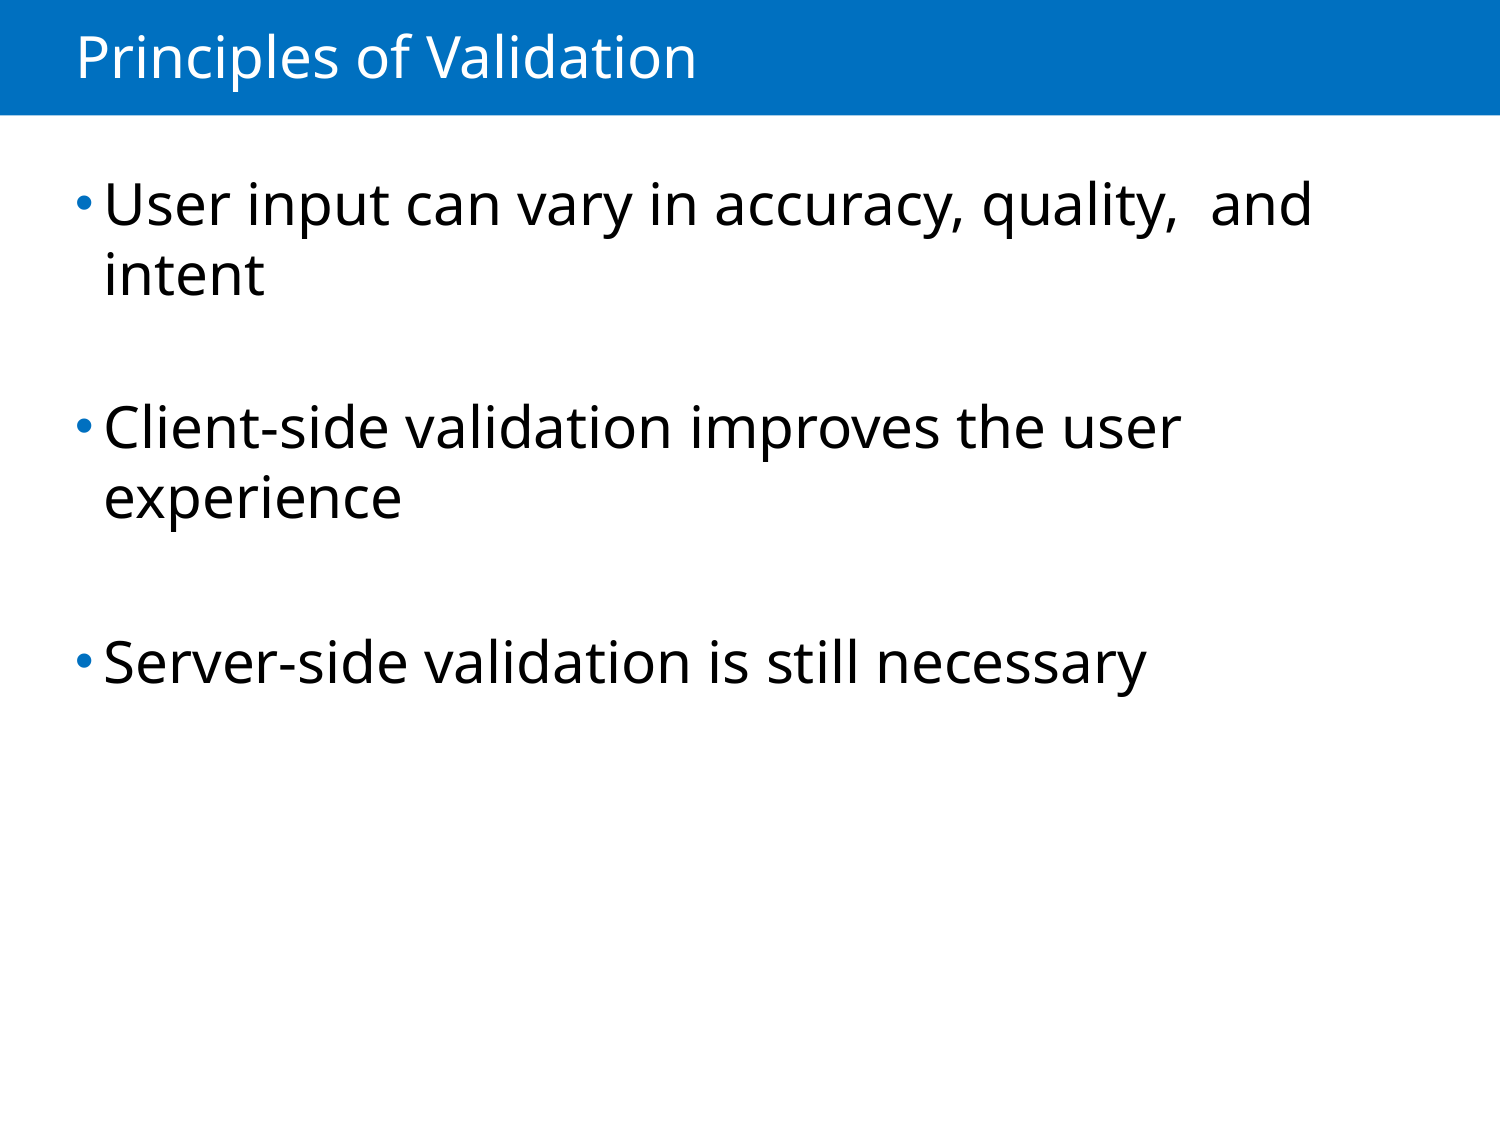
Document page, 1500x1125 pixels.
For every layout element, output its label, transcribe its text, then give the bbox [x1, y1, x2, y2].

title Principles of Validation [75, 0, 1351, 122]
text_box User input can vary in accuracy, quality, and intent Client-side validation improves the user experience Server-side validation is still necessary [75, 167, 1408, 1012]
